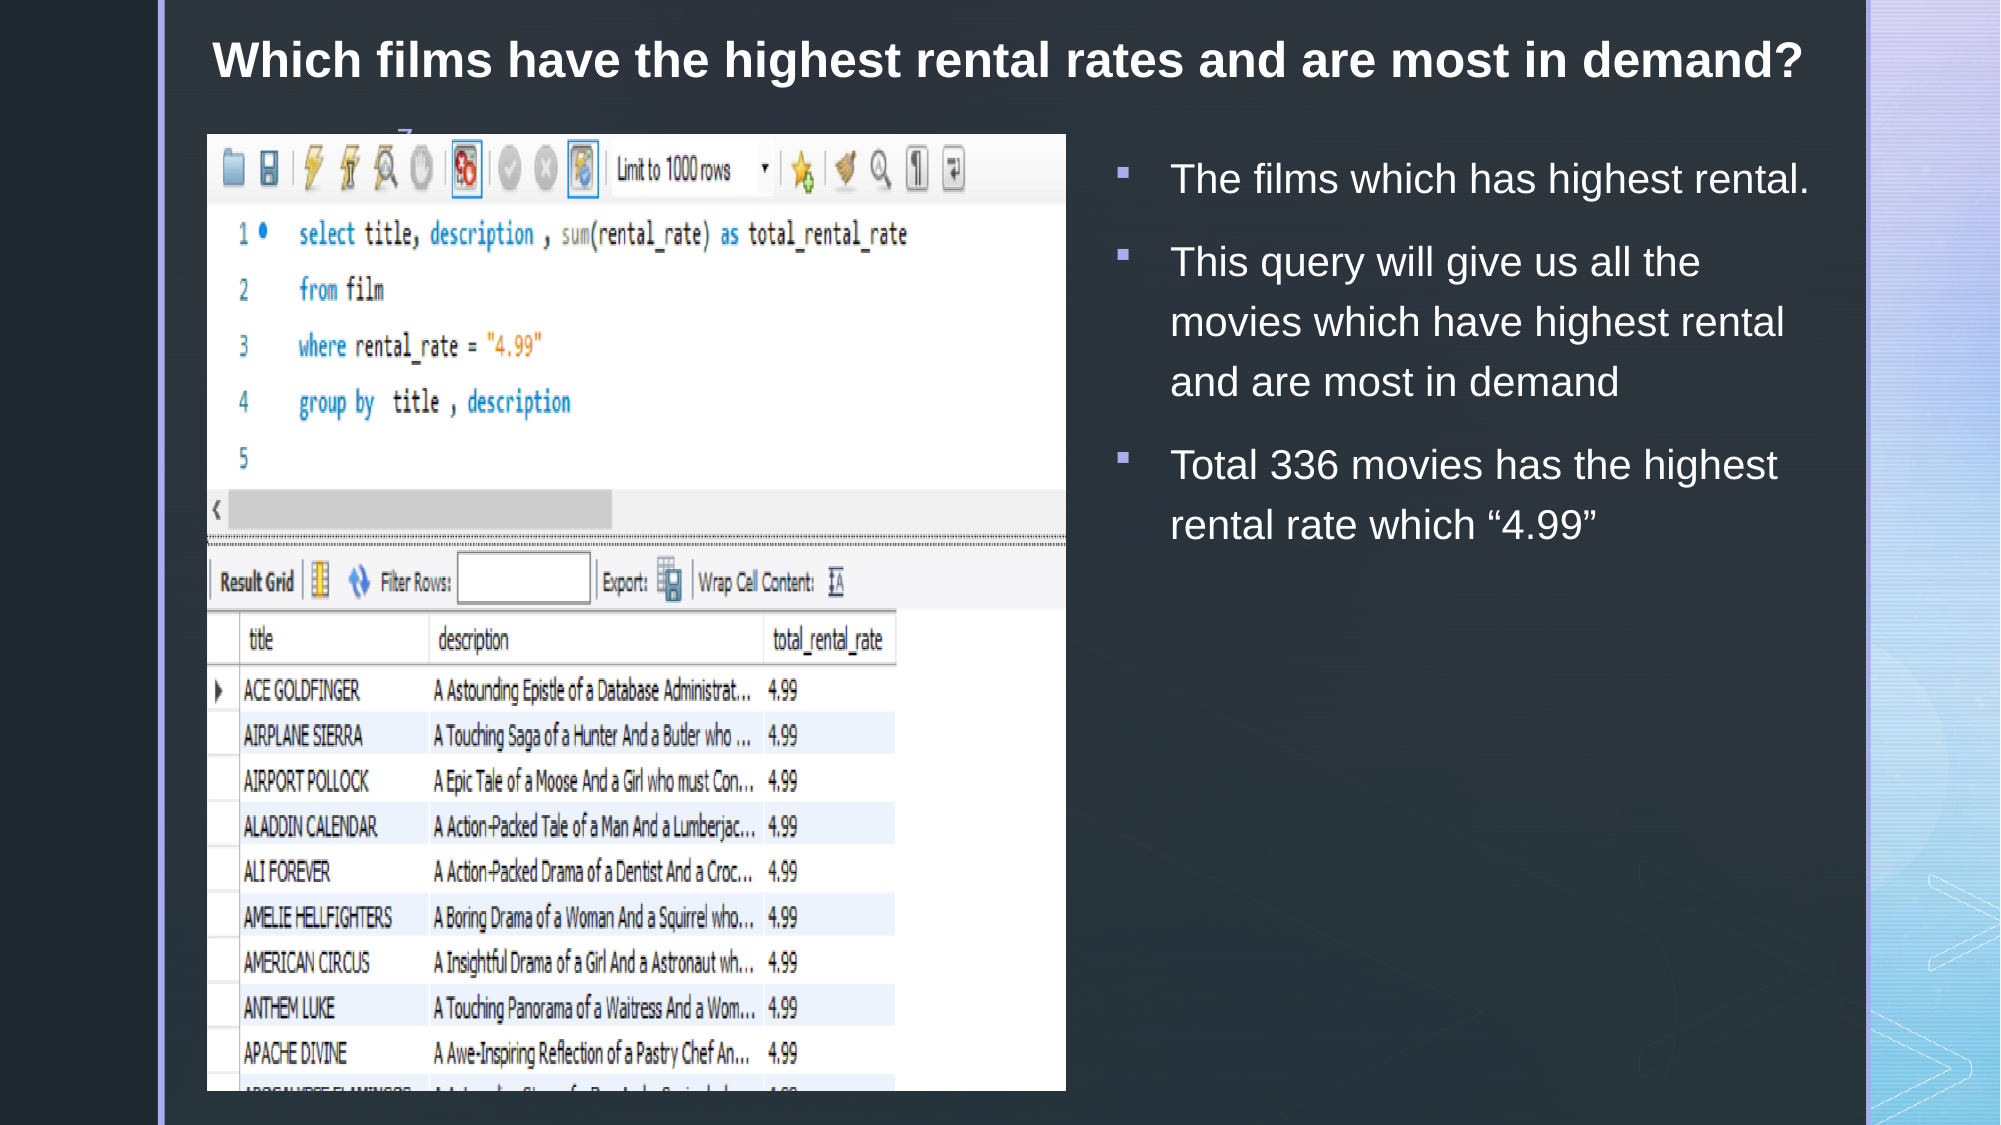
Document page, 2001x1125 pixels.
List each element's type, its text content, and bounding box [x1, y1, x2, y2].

list The films which has highest rental. This query will give us all the movies which have highest rental and are most in demand Total 336 movies has the highest rental rate which “4.99” [1098, 134, 1847, 1091]
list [207, 134, 1067, 1092]
picture [1871, 0, 2001, 1125]
title Which films have the highest rental rates and are most in demand? [171, 27, 1847, 150]
